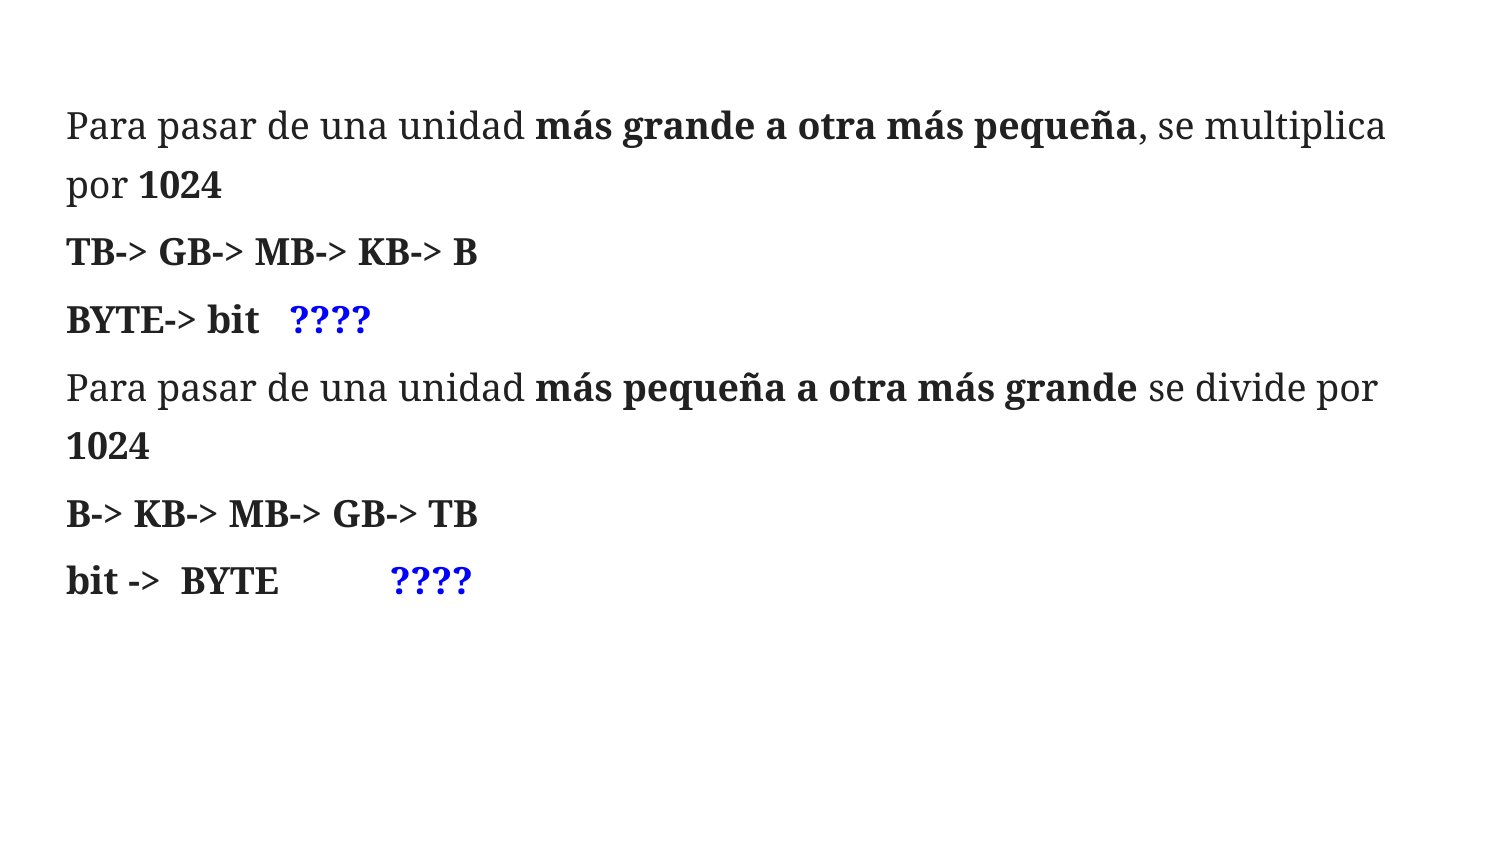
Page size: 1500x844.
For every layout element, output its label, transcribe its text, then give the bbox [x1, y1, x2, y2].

list Para pasar de una unidad más grande a otra más pequeña, se multiplica por 1024 TB-> GB-> MB-> KB-> B BYTE-> bit ???? Para pasar de una unidad más pequeña a otra más grande se divide por 1024 B-> KB-> MB-> GB-> TB bit -> BYTE ???? [51, 76, 1449, 625]
